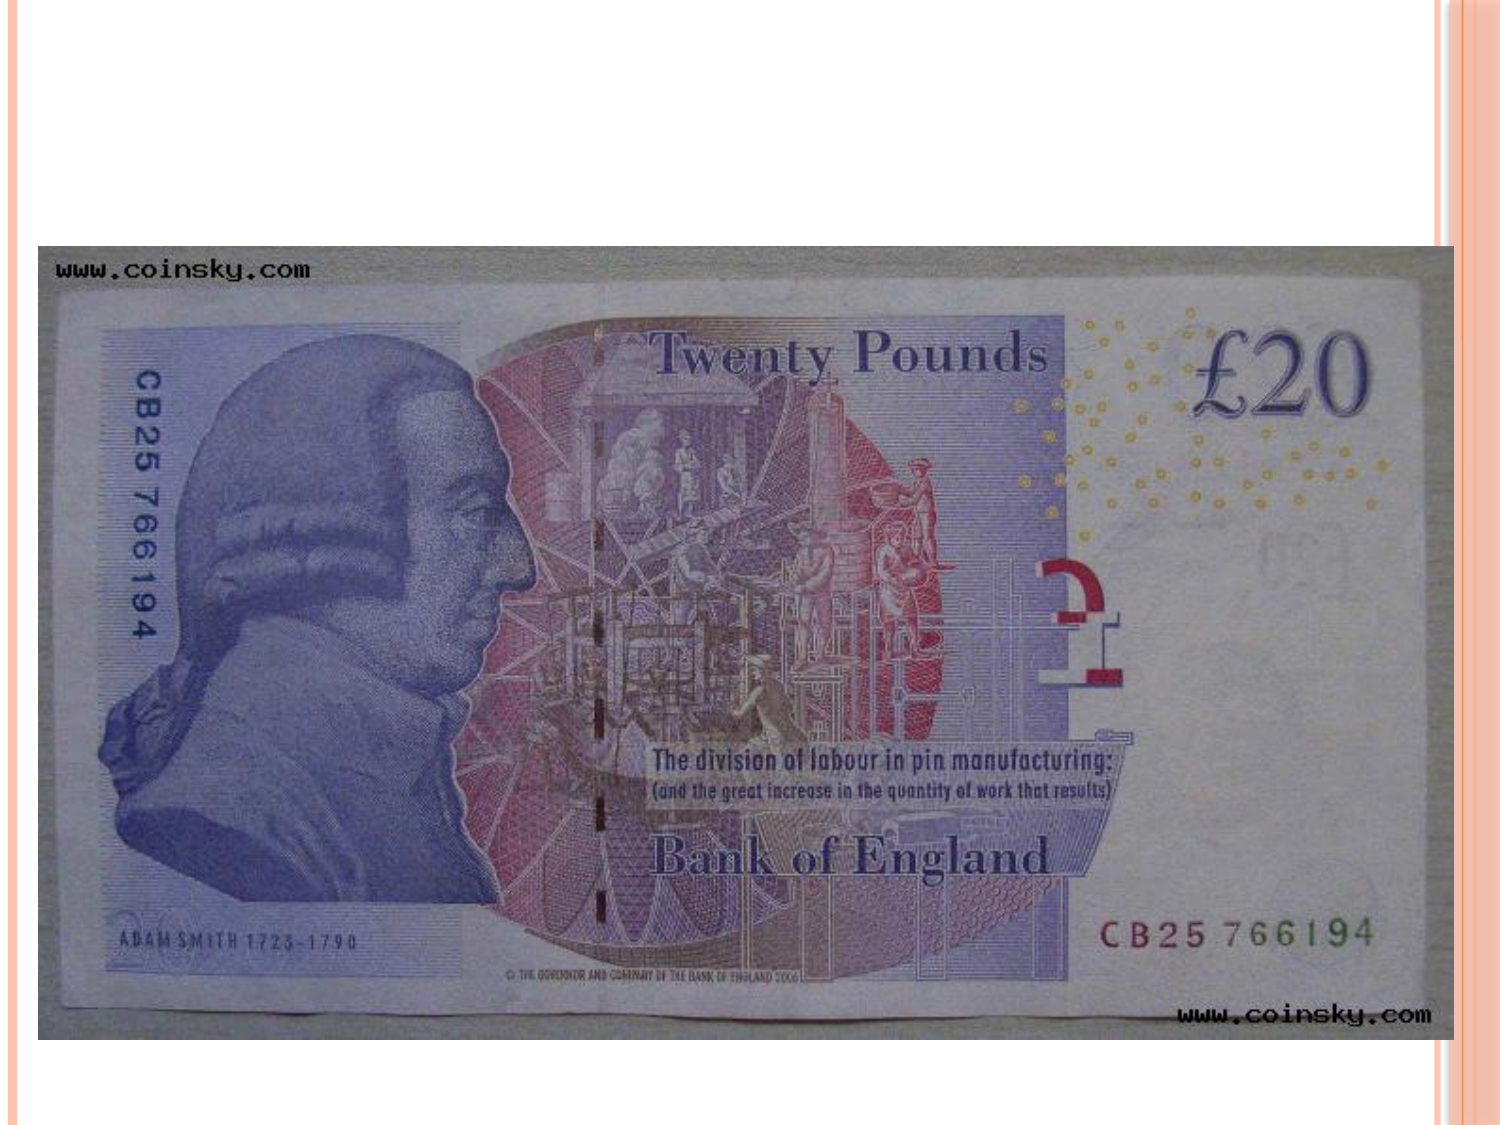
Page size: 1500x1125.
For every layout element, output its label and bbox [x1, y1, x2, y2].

list [38, 245, 1454, 1041]
